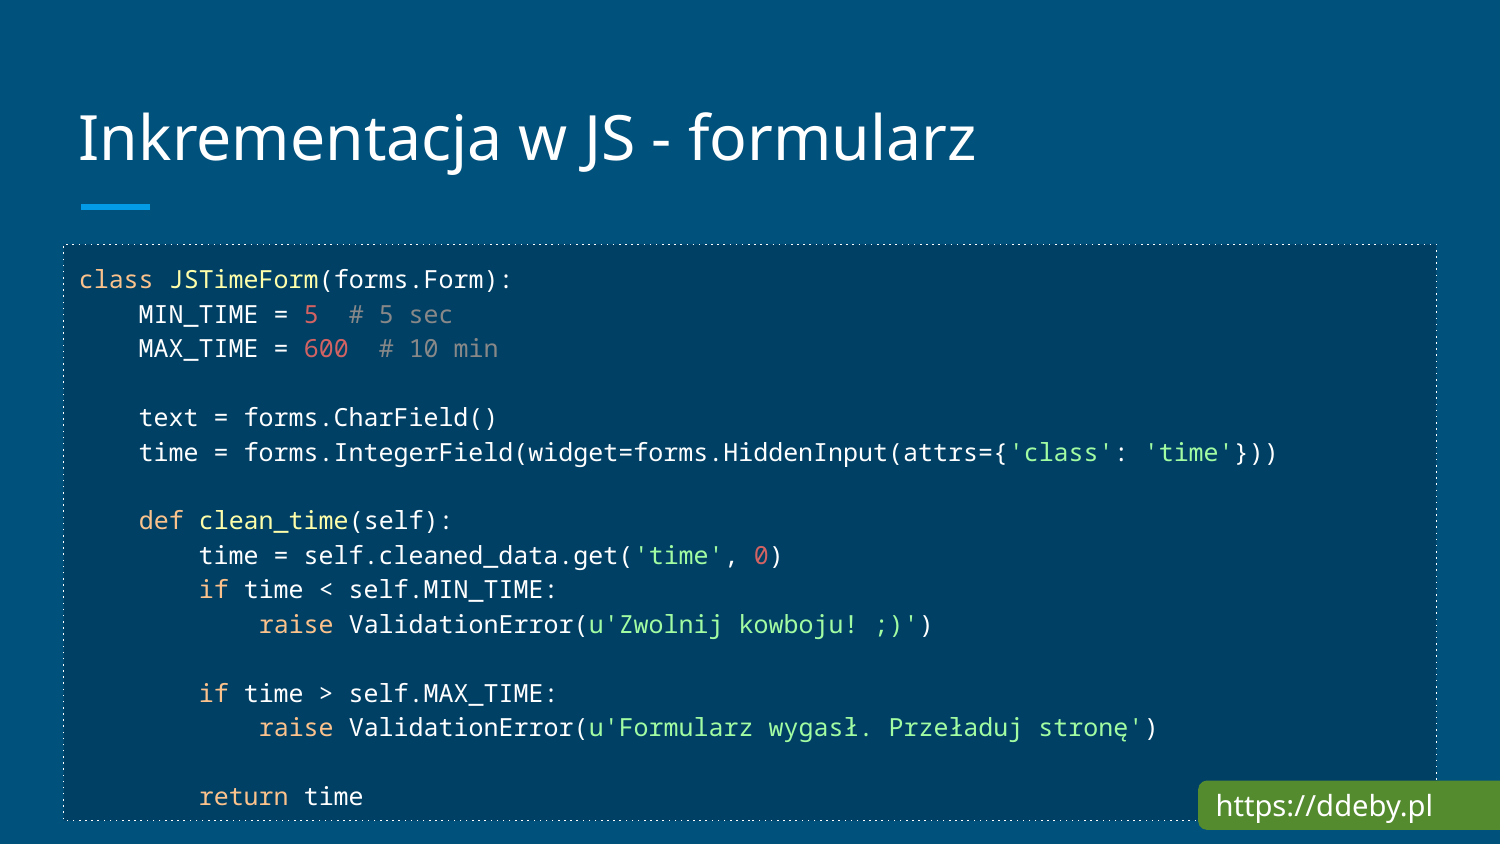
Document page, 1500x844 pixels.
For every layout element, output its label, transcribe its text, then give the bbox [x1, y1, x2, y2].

title Inkrementacja w JS - formularz [63, 75, 1437, 188]
text_box https://ddeby.pl [1198, 780, 1500, 830]
list class JSTimeForm(forms.Form): MIN_TIME = 5 # 5 sec MAX_TIME = 600 # 10 min text = forms.CharField() time = forms.IntegerField(widget=forms.HiddenInput(attrs={'class': 'time'})) def clean_time(self): time = self.cleaned_data.get('time', 0) if time < self.MIN_TIME: raise ValidationError(u'Zwolnij kowboju! ;)') if time > self.MAX_TIME: raise ValidationError(u'Formularz wygasł. Przeładuj stronę') return time [63, 244, 1437, 821]
